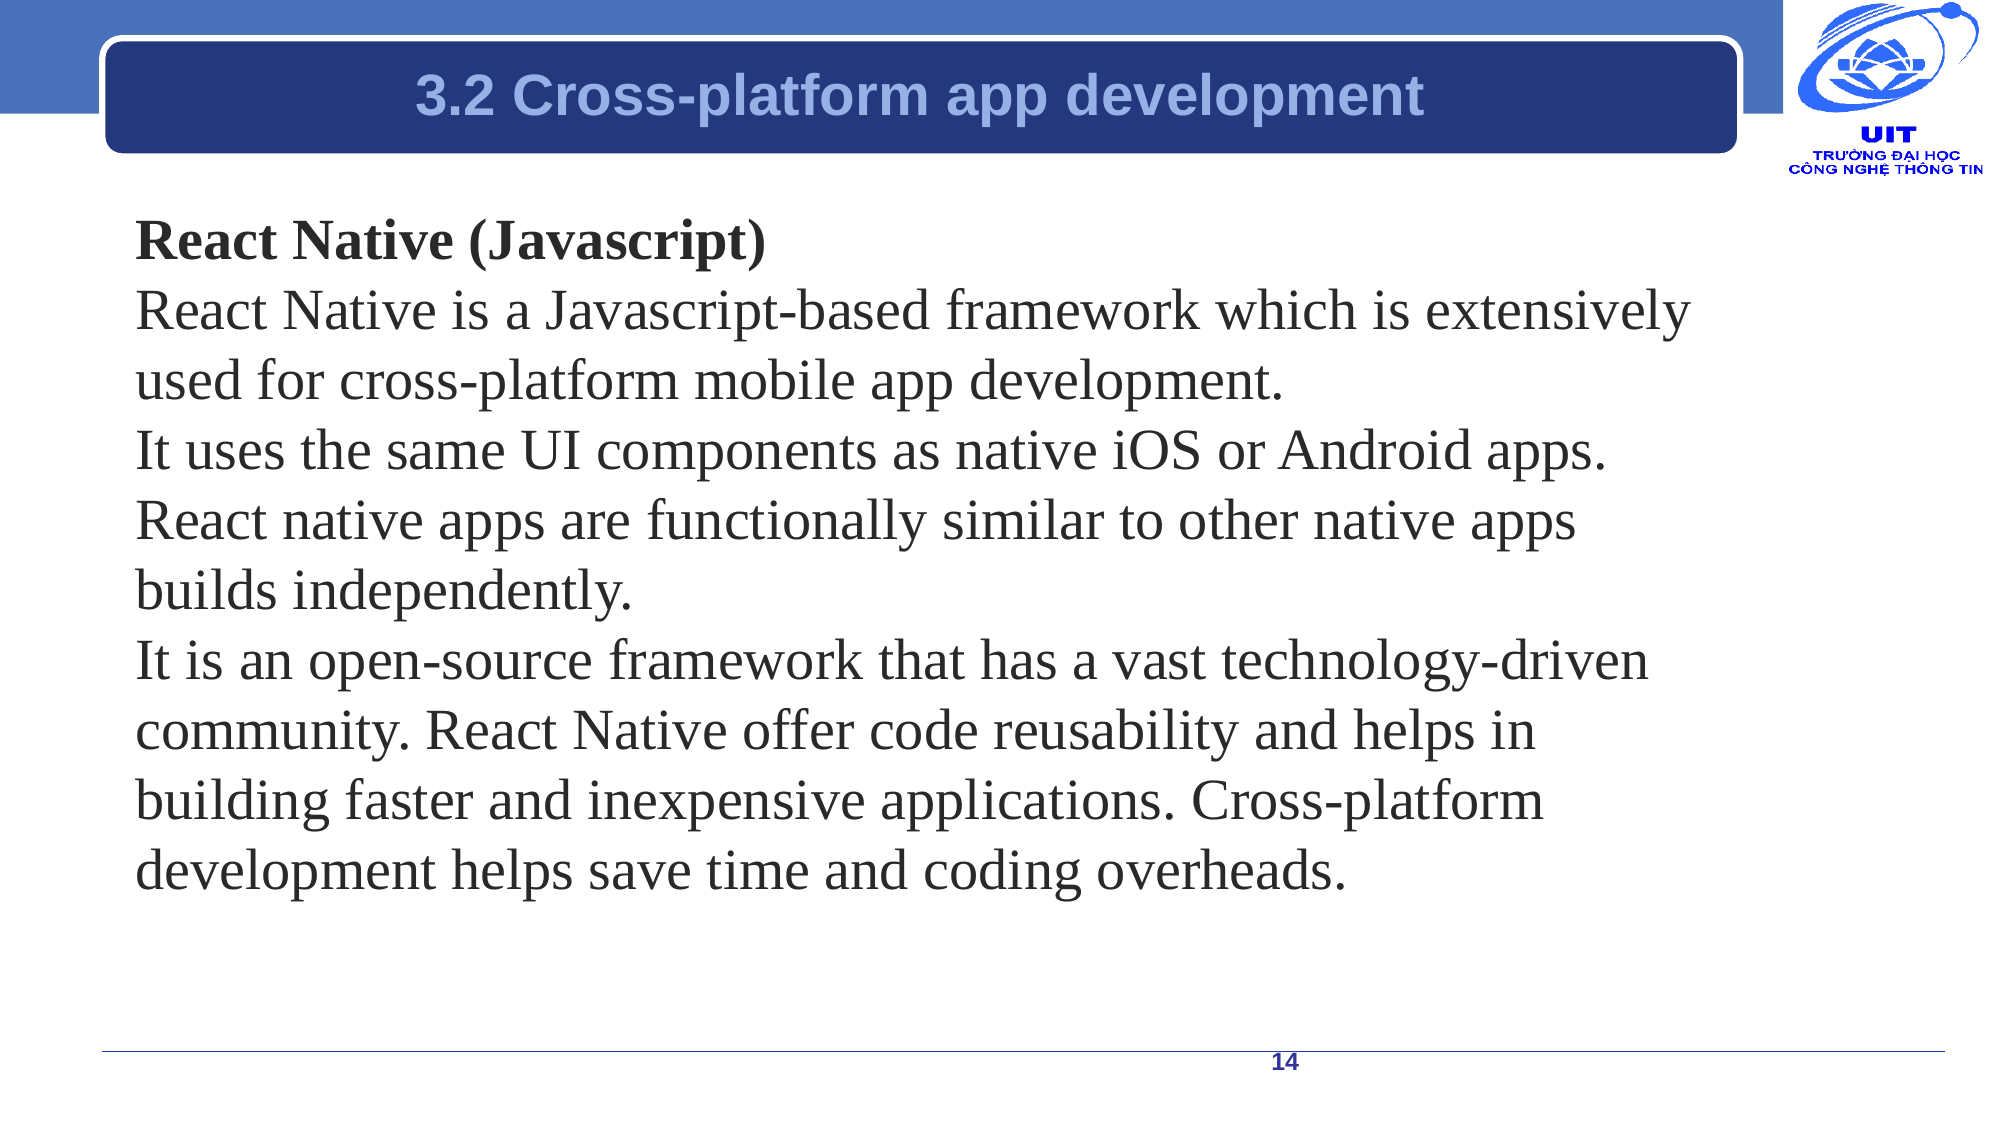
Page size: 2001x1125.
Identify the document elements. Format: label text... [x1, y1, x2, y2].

title 3.2 Cross-platform app development [105, 0, 1734, 187]
slide_number 14 [1050, 1047, 1517, 1125]
text_box React Native (Javascript) React Native is a Javascript-based framework which is extensively used for cross-platform mobile app development. It uses the same UI components as native iOS or Android apps. React native apps are functionally similar to other native apps builds independently. It is an open-source framework that has a vast technology-driven community. React Native offer code reusability and helps in building faster and inexpensive applications. Cross-platform development helps save time and coding overheads. [120, 193, 1749, 909]
picture [1789, 2, 1983, 176]
